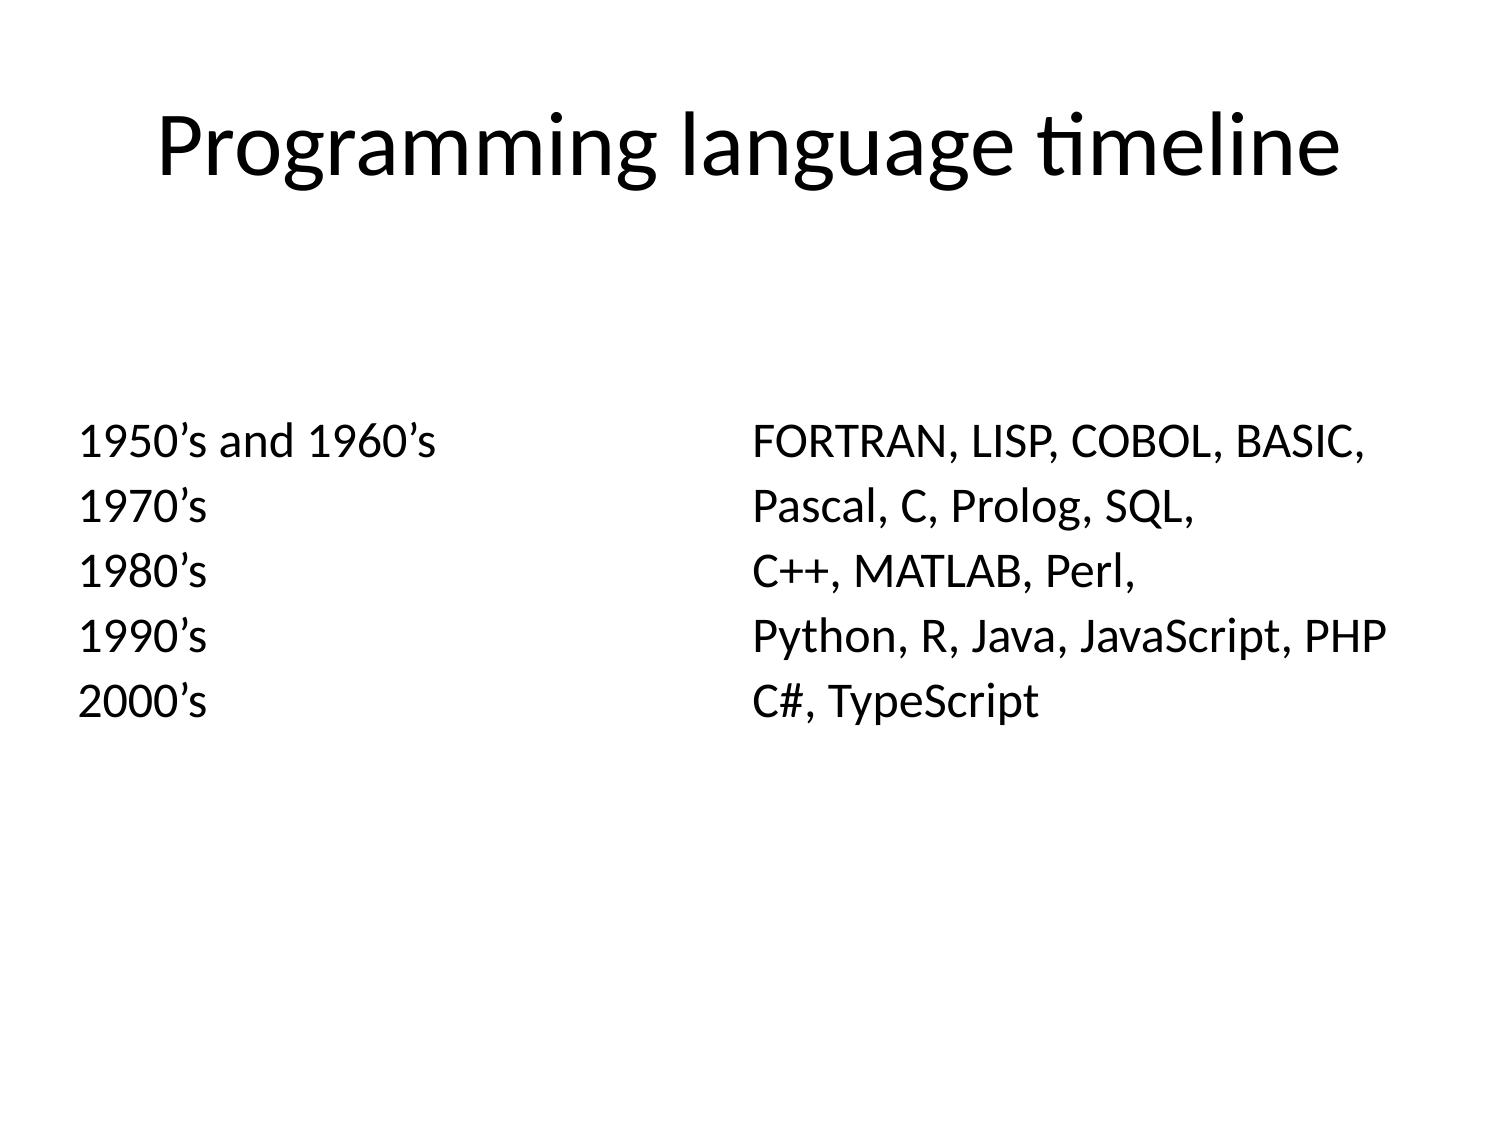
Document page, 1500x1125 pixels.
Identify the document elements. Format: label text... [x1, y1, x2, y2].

table_cell Python, R, Java, JavaScript, PHP [737, 608, 1412, 673]
table_cell C#, TypeScript [737, 673, 1412, 738]
table_cell C++, MATLAB, Perl, [737, 543, 1412, 608]
table_header FORTRAN, LISP, COBOL, BASIC, [737, 413, 1412, 478]
table_cell 1980’s [62, 543, 737, 608]
title Programming language timeline [75, 45, 1425, 233]
table_cell 1970’s [62, 478, 737, 543]
table_cell Pascal, C, Prolog, SQL, [737, 478, 1412, 543]
table_cell 1990’s [62, 608, 737, 673]
table_header 1950’s and 1960’s [62, 413, 737, 478]
table_cell 2000’s [62, 673, 737, 738]
